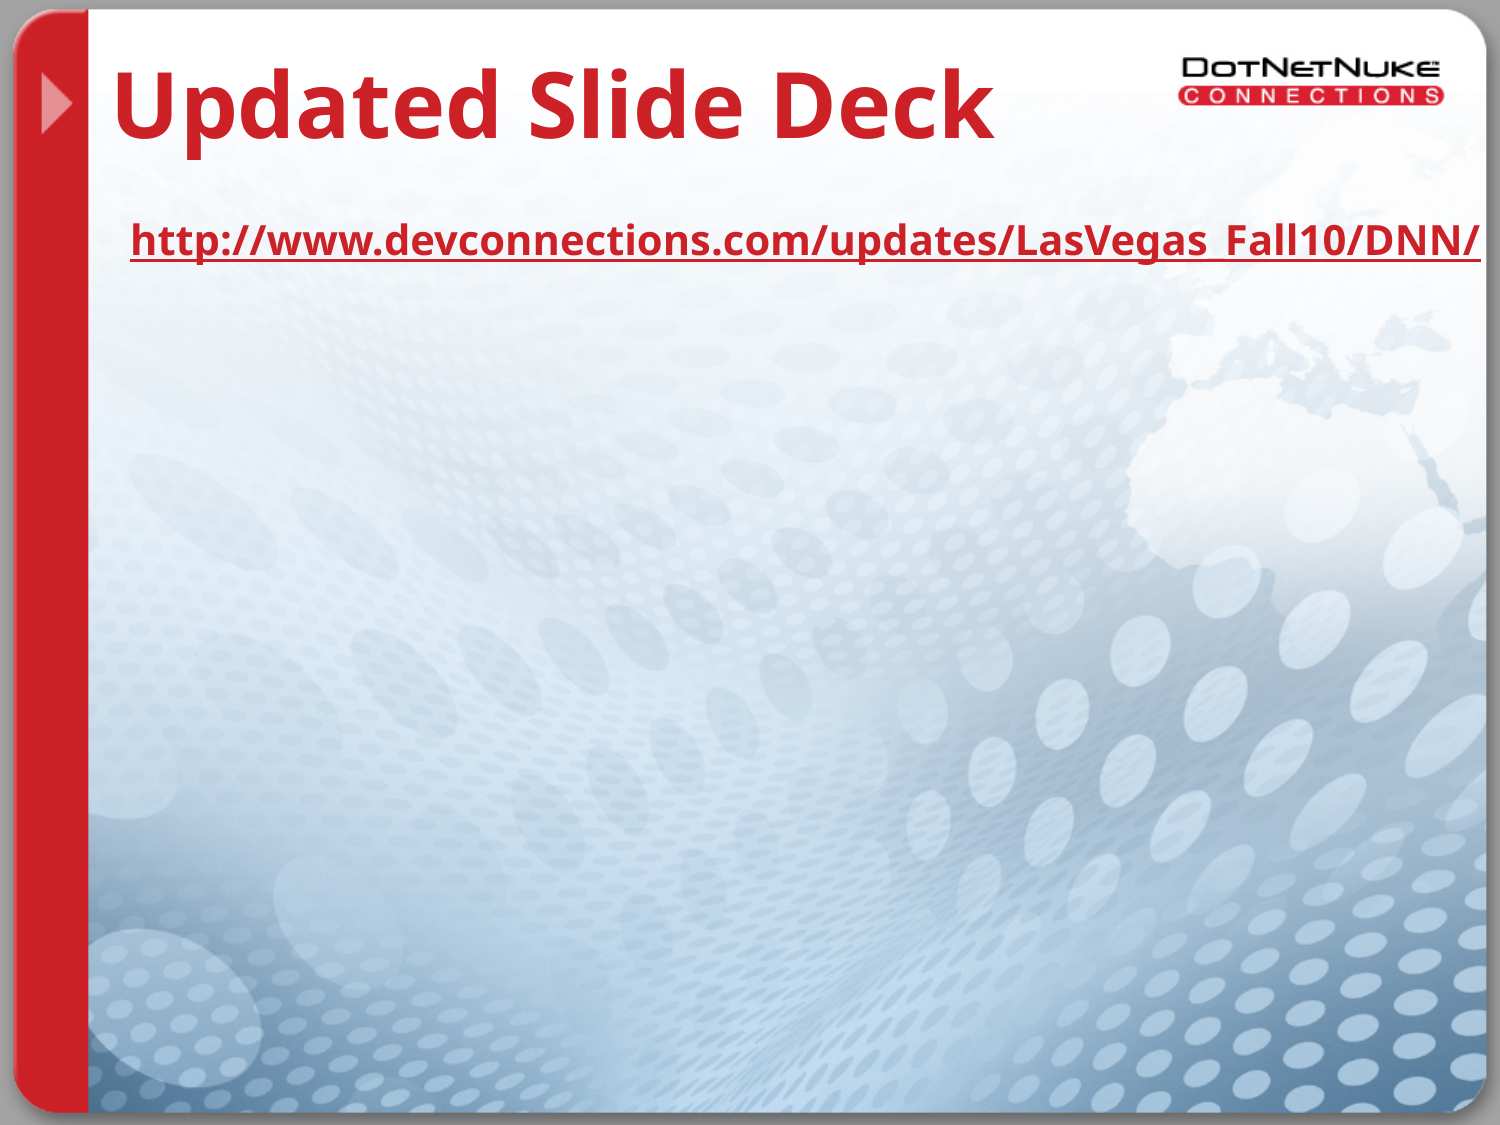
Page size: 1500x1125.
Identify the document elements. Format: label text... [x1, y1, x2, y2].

title Updated Slide Deck [95, 49, 1160, 256]
list http://www.devconnections.com/updates/LasVegas_Fall10/DNN/ [115, 206, 1500, 1005]
picture [0, 0, 1500, 1125]
